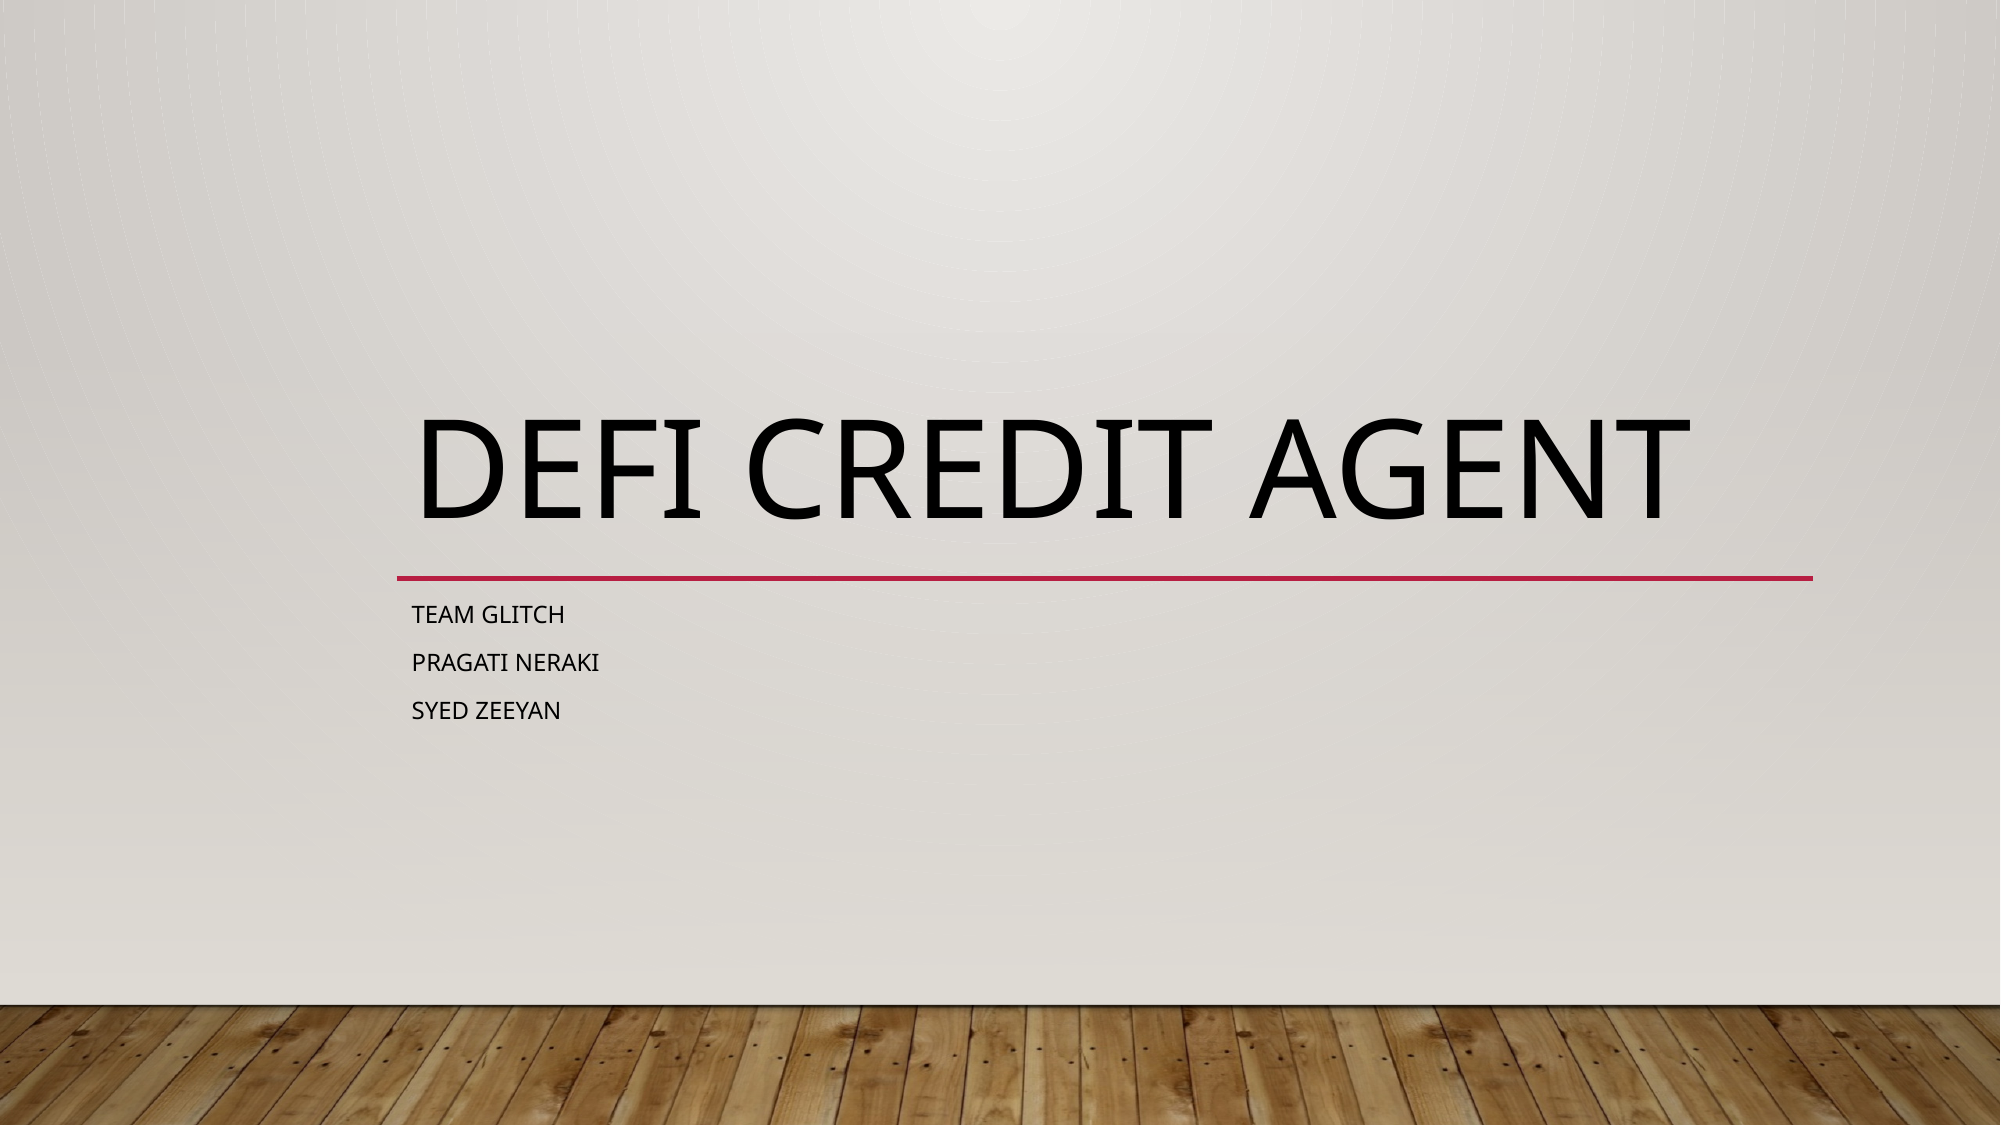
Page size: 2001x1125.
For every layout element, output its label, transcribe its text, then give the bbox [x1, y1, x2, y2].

title DeFi Credit Agent [396, 131, 1814, 549]
picture [0, 1005, 2000, 1125]
subtitle TEAM GLITCH Pragati Neraki Syed Zeeyan [396, 579, 1814, 740]
